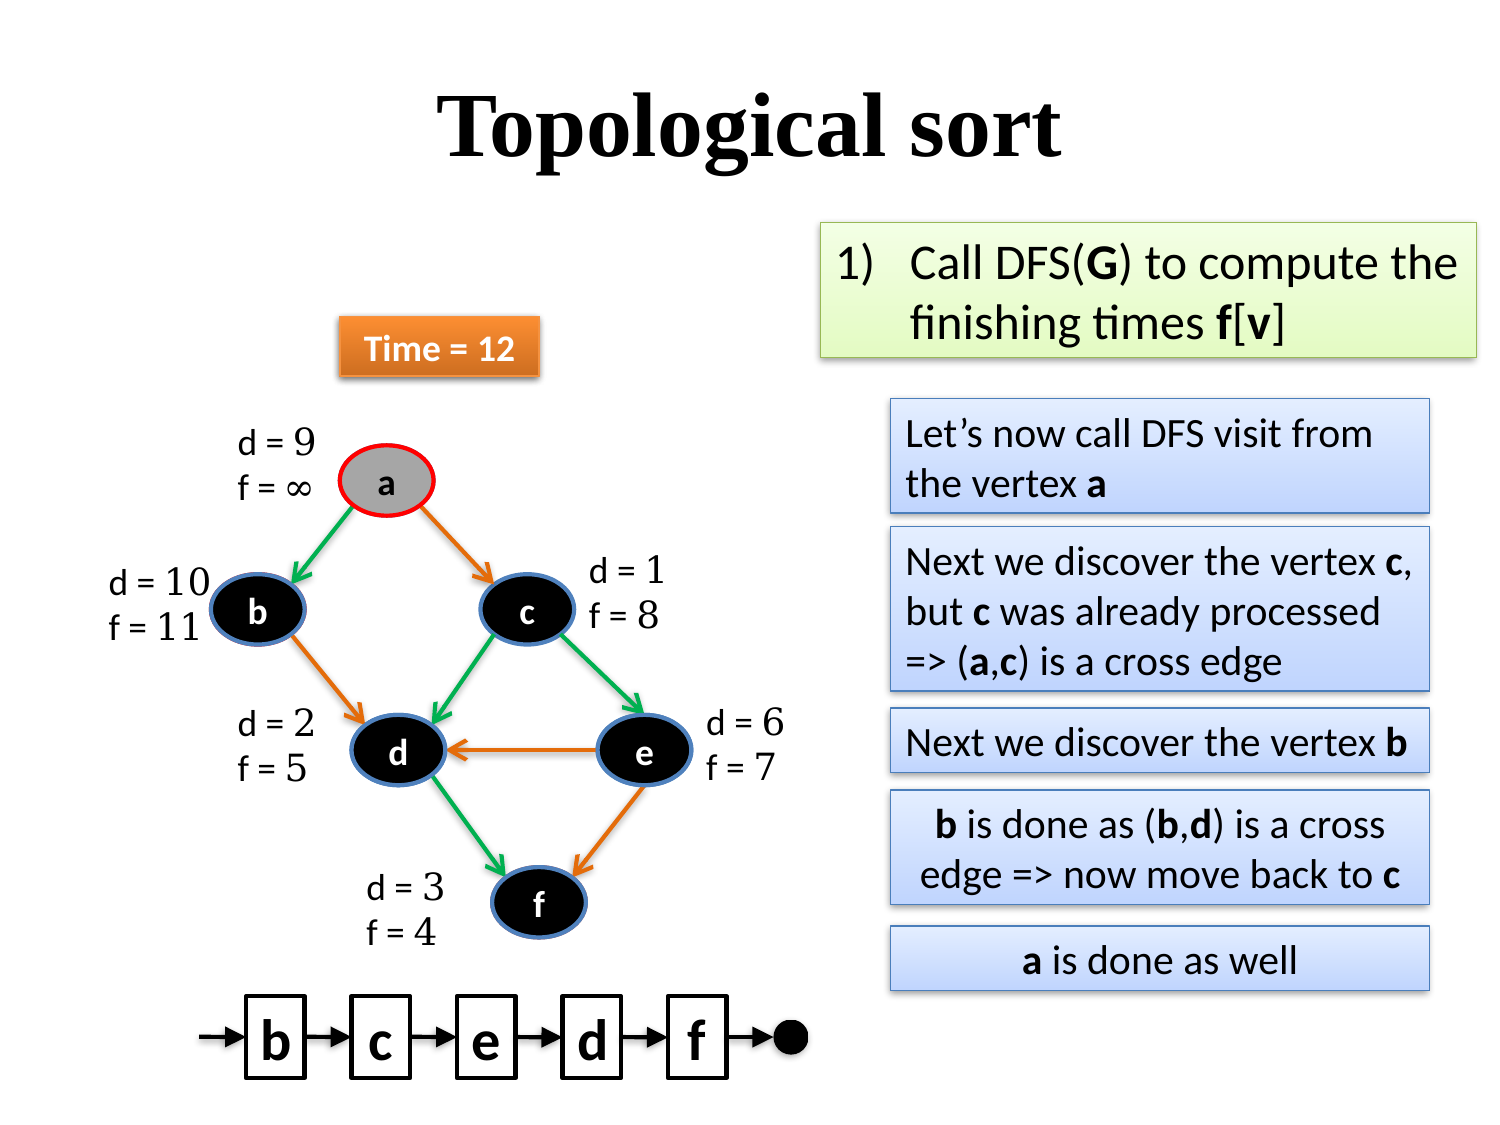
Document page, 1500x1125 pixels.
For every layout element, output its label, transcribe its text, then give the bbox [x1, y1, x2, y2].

text_box a is done as well [890, 925, 1430, 991]
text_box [417, 507, 497, 583]
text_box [417, 648, 509, 712]
text_box d [364, 712, 448, 788]
text_box f [666, 994, 729, 1080]
text_box Let’s now call DFS visit from the vertex a [890, 398, 1430, 514]
text_box b [235, 572, 307, 647]
text_box d = 9 f = ∞ [222, 410, 364, 515]
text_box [561, 632, 644, 717]
text_box Time = 12 [339, 316, 540, 377]
text_box f [493, 865, 588, 940]
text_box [561, 794, 655, 868]
text_box [773, 1019, 809, 1055]
title Topological sort [24, 26, 1475, 214]
text_box Next we discover the vertex c, but c was already processed => (a,c) is a cross edge [890, 526, 1430, 692]
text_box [282, 642, 374, 718]
text_box d = 10 f = 11 [93, 550, 235, 656]
text_box b [244, 994, 307, 1080]
text_box a [364, 443, 436, 518]
text_box Call DFS(G) to compute the finishing times f[v] [820, 222, 1477, 358]
text_box d = 1 f = 8 [574, 538, 715, 644]
text_box b is done as (b,d) is a cross edge => now move back to c [890, 789, 1430, 905]
text_box d = 3 f = 4 [351, 855, 493, 961]
text_box d [560, 994, 623, 1080]
text_box Next we discover the vertex b [890, 707, 1430, 773]
text_box e [595, 712, 694, 788]
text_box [282, 513, 363, 577]
text_box d = 6 f = 7 [691, 690, 832, 796]
text_box e [455, 994, 518, 1080]
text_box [417, 788, 521, 864]
text_box c [349, 994, 412, 1080]
text_box d = 2 f = 5 [222, 691, 364, 797]
text_box c [478, 572, 574, 647]
